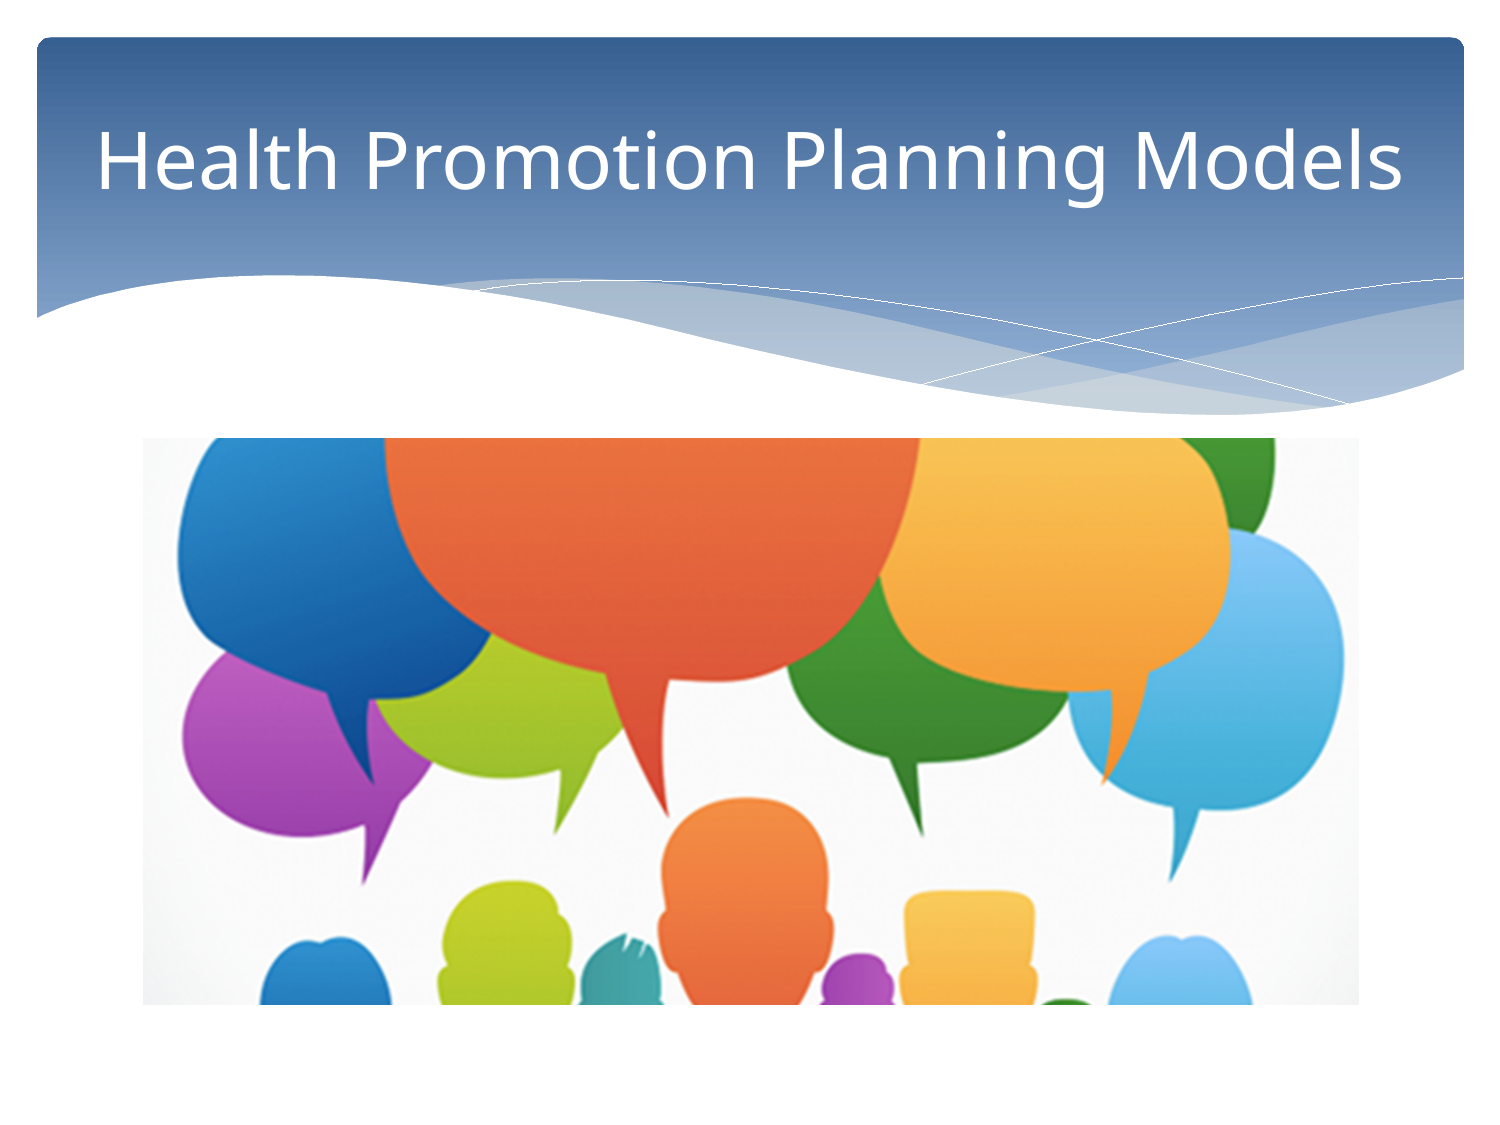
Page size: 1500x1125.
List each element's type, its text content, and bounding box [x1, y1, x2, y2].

title Health Promotion Planning Models [75, 55, 1425, 261]
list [142, 438, 1359, 1006]
